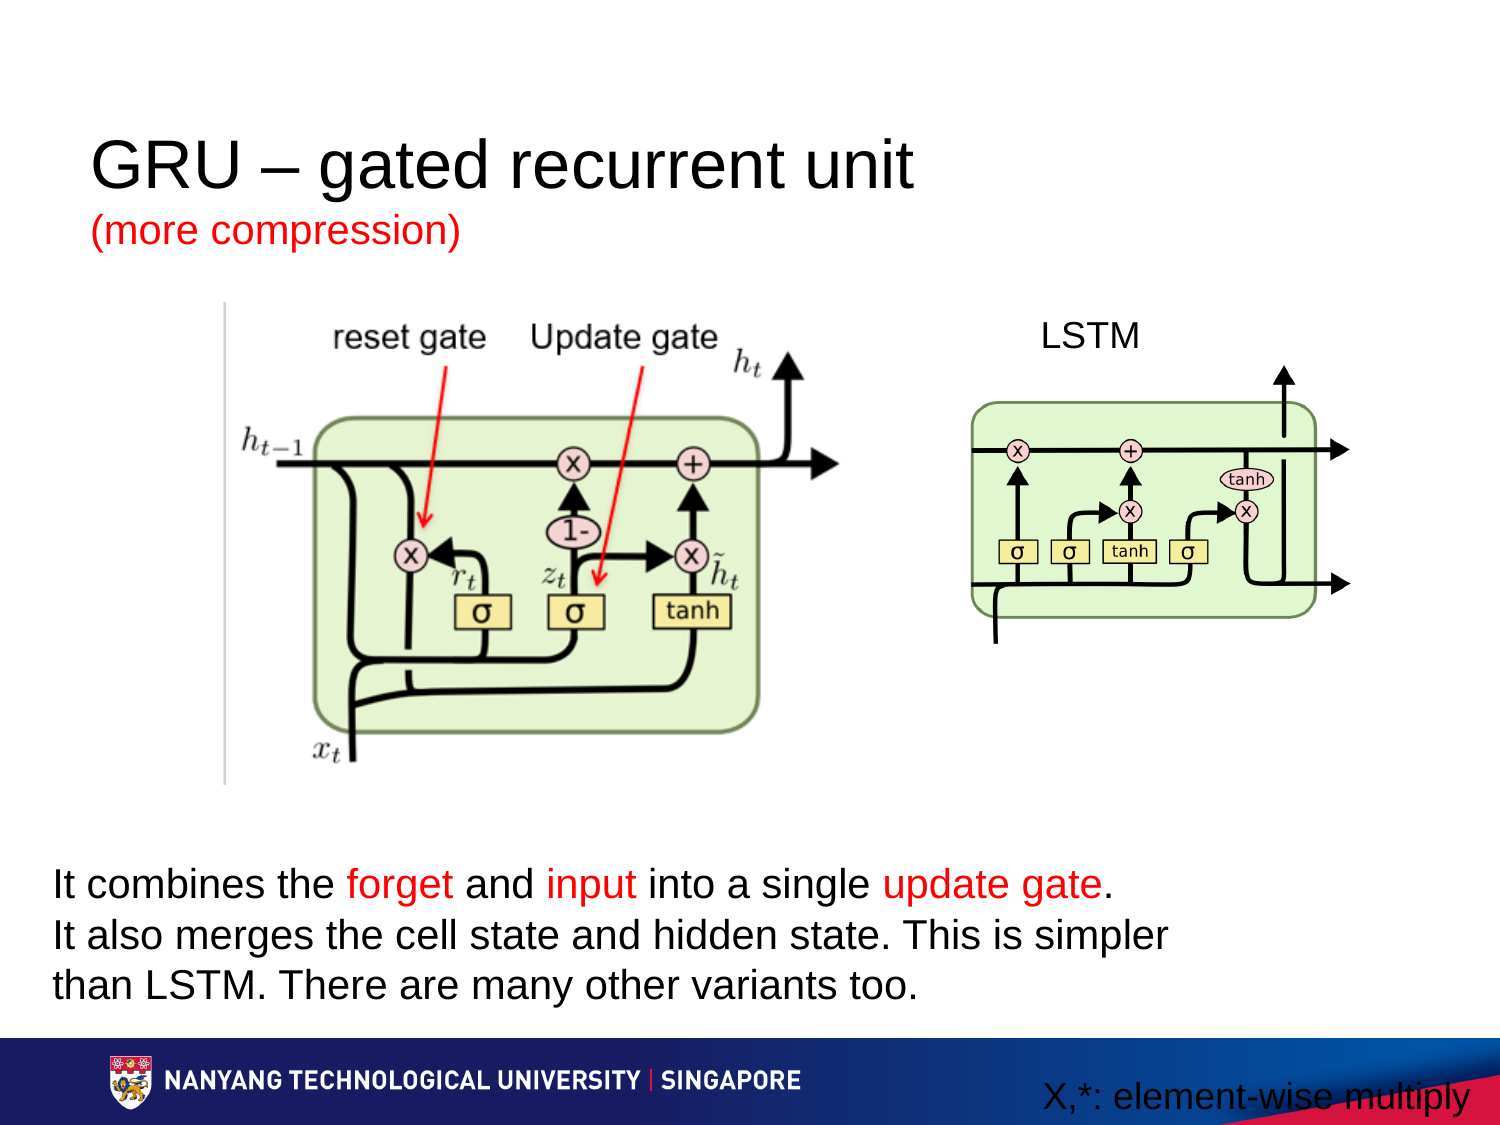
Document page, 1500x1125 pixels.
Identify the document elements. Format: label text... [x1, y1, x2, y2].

text_box LSTM [1025, 303, 1156, 326]
title GRU – gated recurrent unit (more compression) [75, 92, 1425, 280]
picture [0, 1038, 1500, 1125]
picture [222, 302, 851, 785]
text_box X,*: element-wise multiply [1027, 1064, 1486, 1124]
picture [921, 327, 1373, 678]
text_box It combines the forget and input into a single update gate. It also merges the cell state and hidden state. This is simpler than LSTM. There are many other variants too. [37, 849, 1238, 1015]
